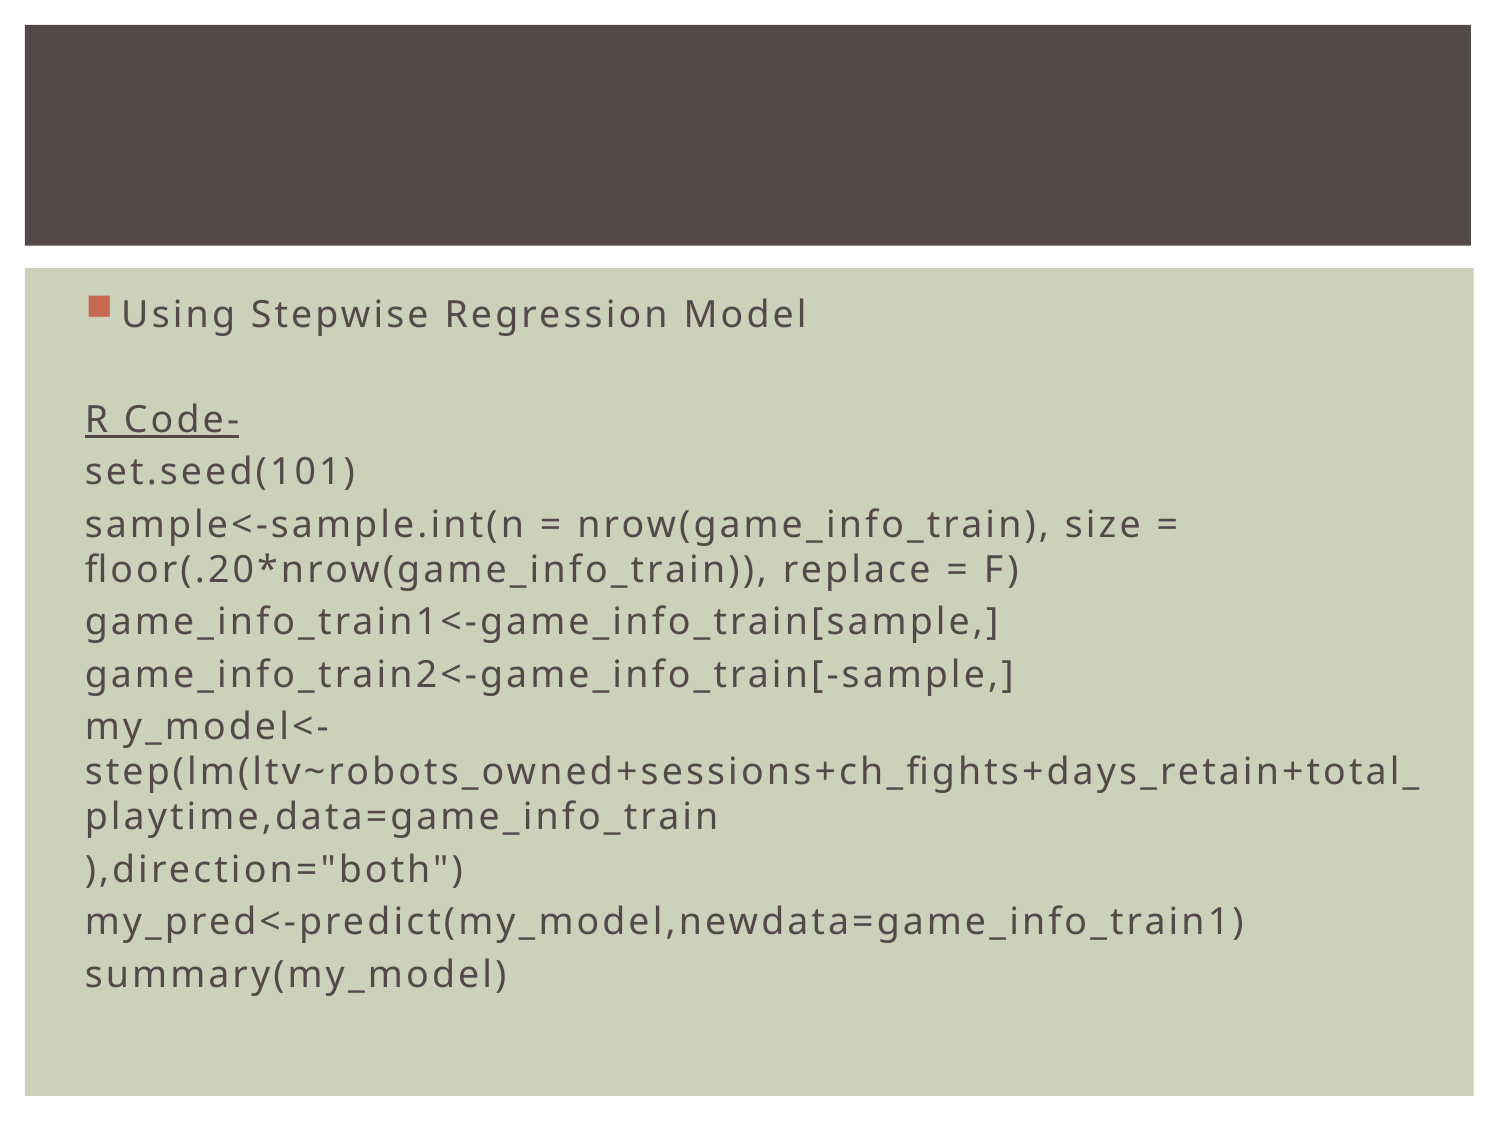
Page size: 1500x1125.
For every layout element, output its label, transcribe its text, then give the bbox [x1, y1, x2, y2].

list Using Stepwise Regression Model R Code- set.seed(101) sample<-sample.int(n = nrow(game_info_train), size = floor(.20*nrow(game_info_train)), replace = F) game_info_train1<-game_info_train[sample,] game_info_train2<-game_info_train[-sample,] my_model<-step(lm(ltv~robots_owned+sessions+ch_fights+days_retain+total_playtime,data=game_info_train ),direction="both") my_pred<-predict(my_model,newdata=game_info_train1) summary(my_model) [62, 281, 1442, 1005]
